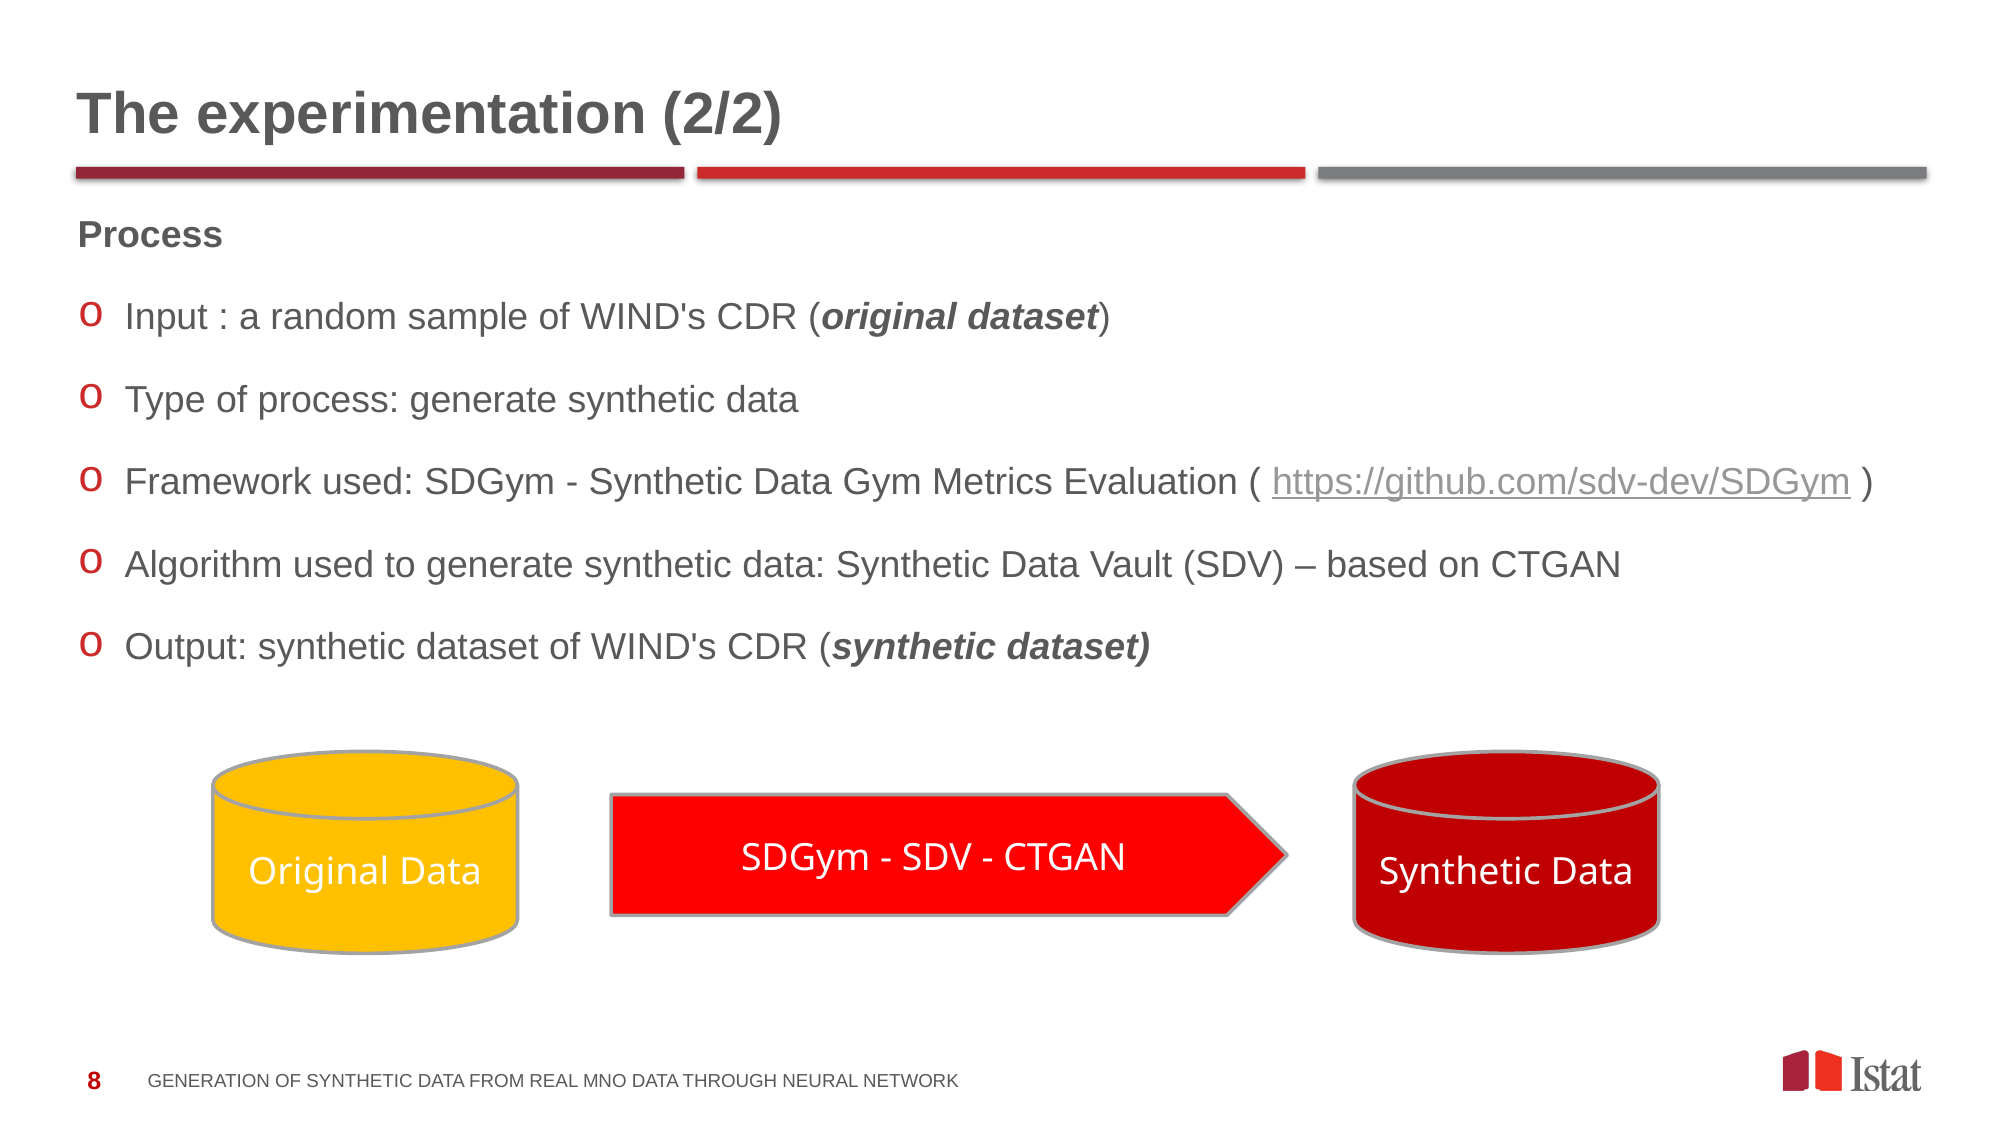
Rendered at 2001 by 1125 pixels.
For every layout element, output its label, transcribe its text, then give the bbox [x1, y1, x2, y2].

list Process Input : a random sample of WIND's CDR (original dataset) Type of process: generate synthetic data Framework used: SDGym - Synthetic Data Gym Metrics Evaluation ( https://github.com/sdv-dev/SDGym ) Algorithm used to generate synthetic data: Synthetic Data Vault (SDV) – based on CTGAN Output: synthetic dataset of WIND's CDR (synthetic dataset) [77, 209, 1926, 1049]
text_box Synthetic Data [1352, 749, 1661, 956]
footer Generation of synthetic data from real MNO data through Neural Network [147, 1048, 1730, 1092]
title The experimentation (2/2) [76, 82, 1926, 146]
text_box Original Data [211, 749, 520, 956]
text_box SDGym - SDV - CTGAN [609, 792, 1289, 918]
slide_number 8 [53, 1049, 136, 1110]
